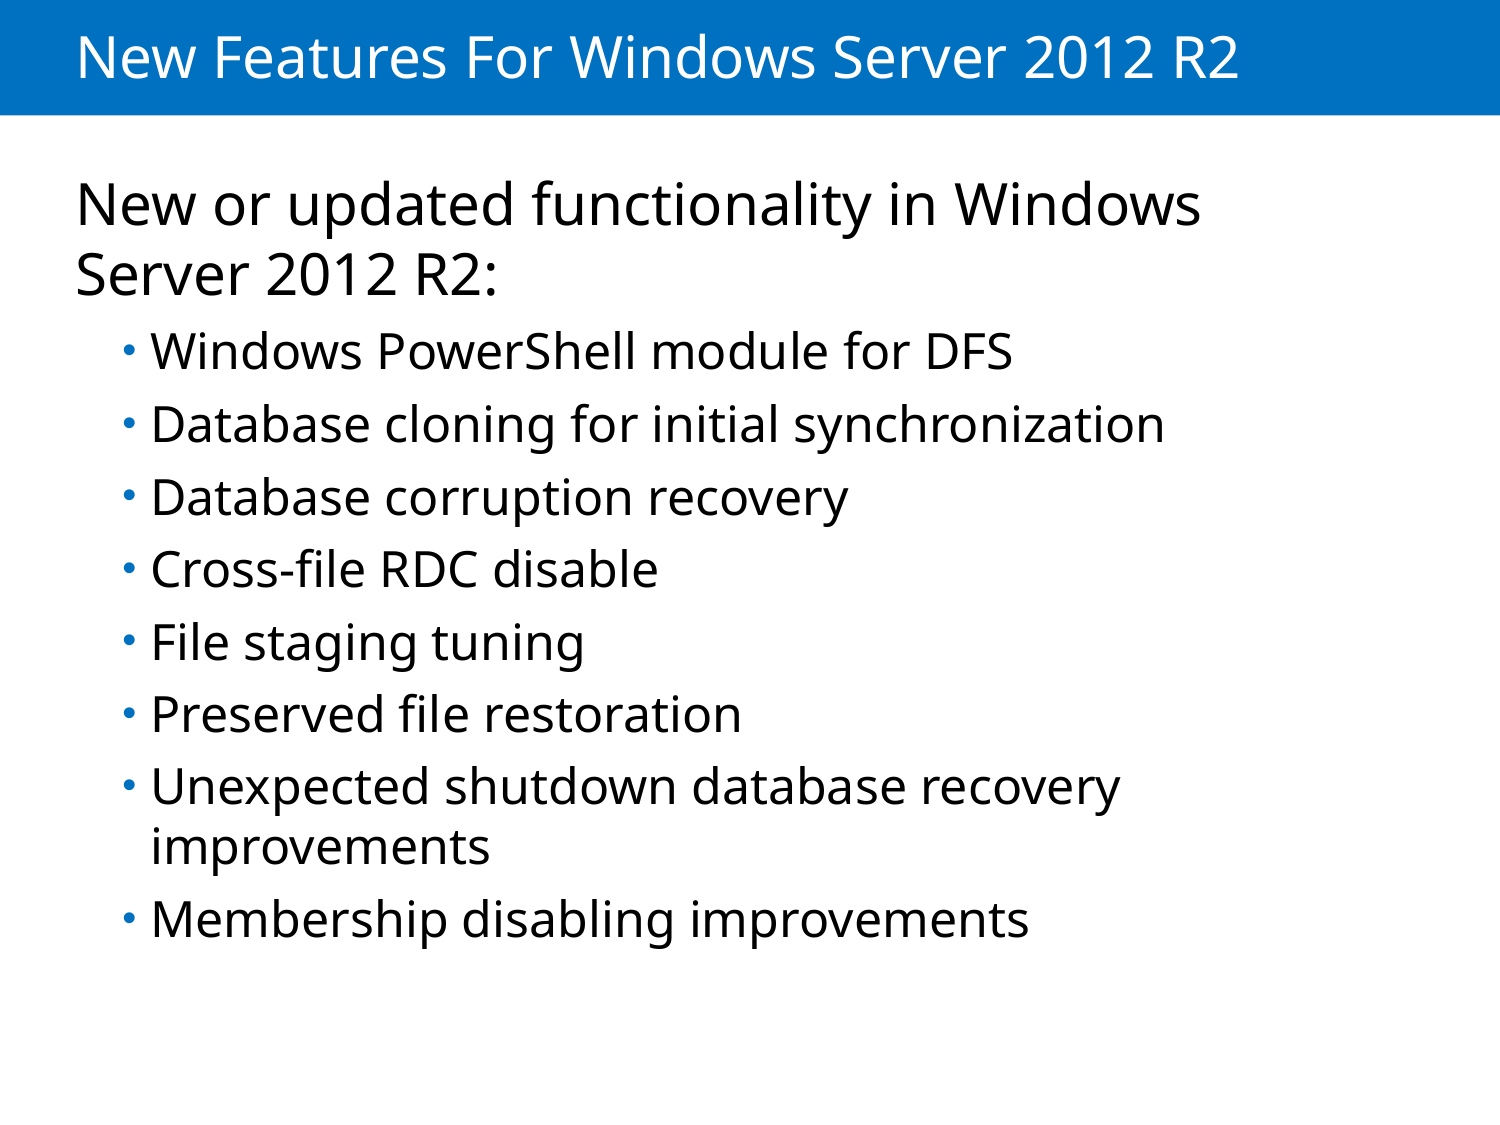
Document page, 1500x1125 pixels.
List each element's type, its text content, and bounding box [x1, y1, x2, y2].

text_box New or updated functionality in Windows Server 2012 R2: Windows PowerShell module for DFS Database cloning for initial synchronization Database corruption recovery Cross-file RDC disable File staging tuning Preserved file restoration Unexpected shutdown database recovery improvements Membership disabling improvements [75, 167, 1408, 1012]
title New Features For Windows Server 2012 R2 [75, 0, 1351, 122]
